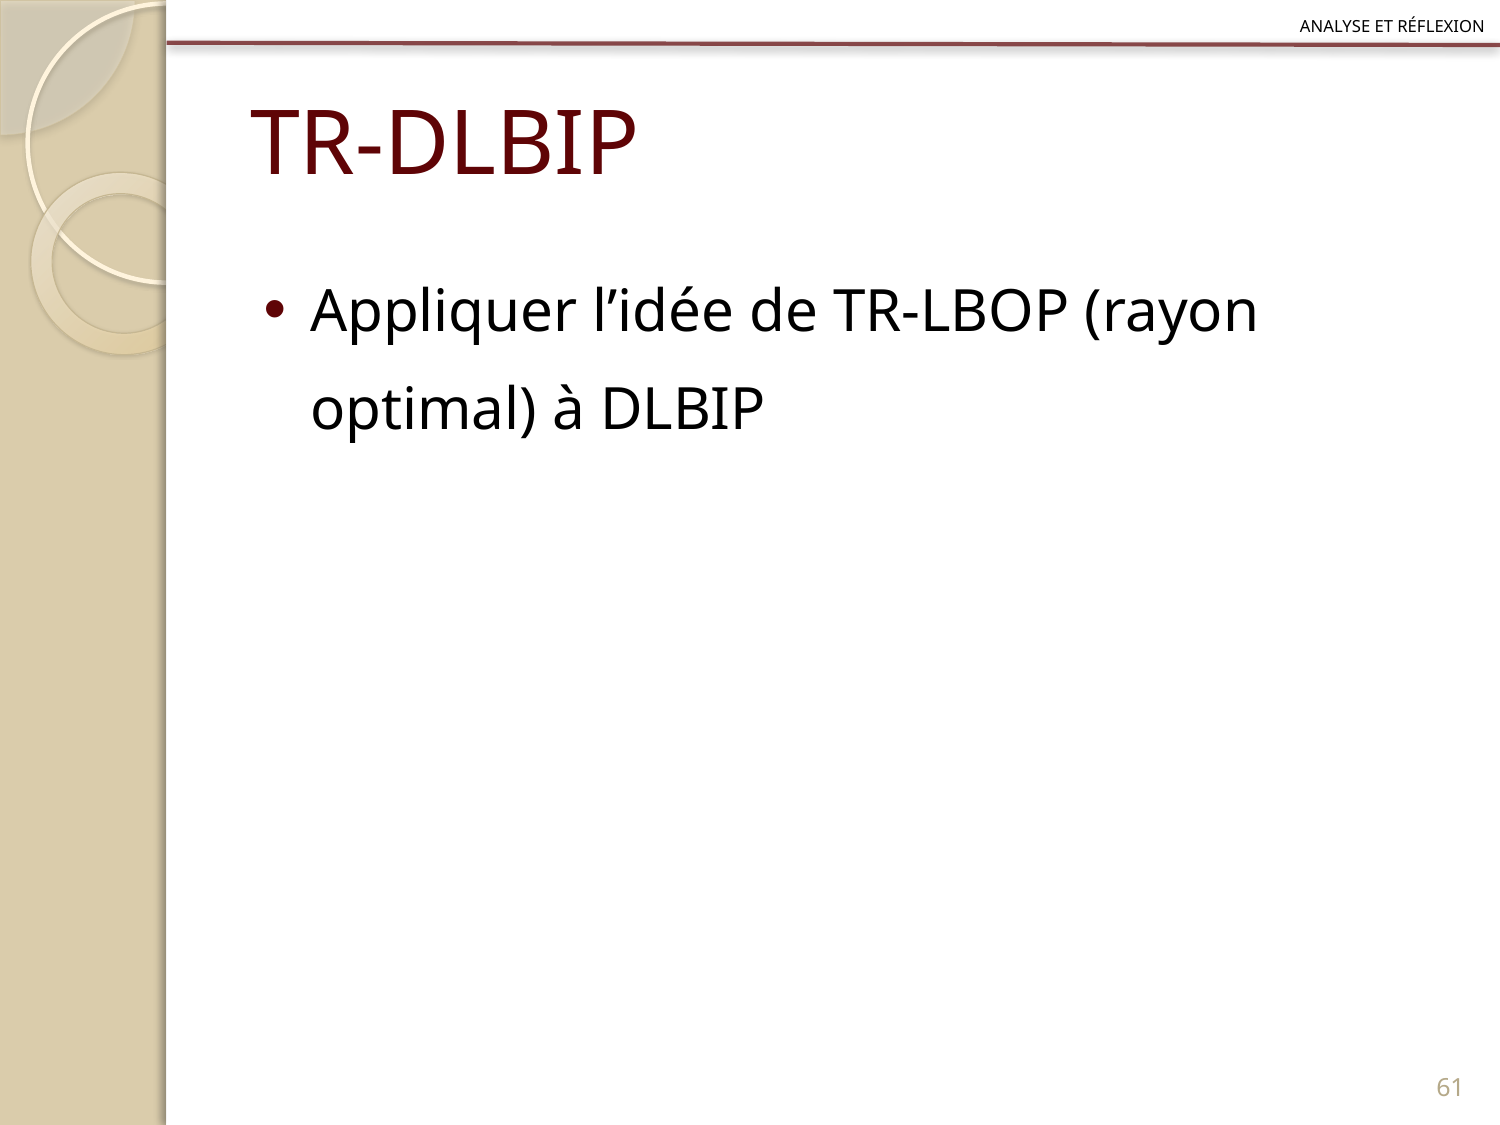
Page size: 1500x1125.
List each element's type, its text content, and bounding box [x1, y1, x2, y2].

title TR-DLBIP [235, 45, 1466, 233]
slide_number 61 [1413, 1034, 1488, 1113]
list Analyse et réflexion [0, 0, 1500, 43]
list Appliquer l’idée de TR-LBOP (rayon optimal) à DLBIP [235, 237, 1466, 1025]
